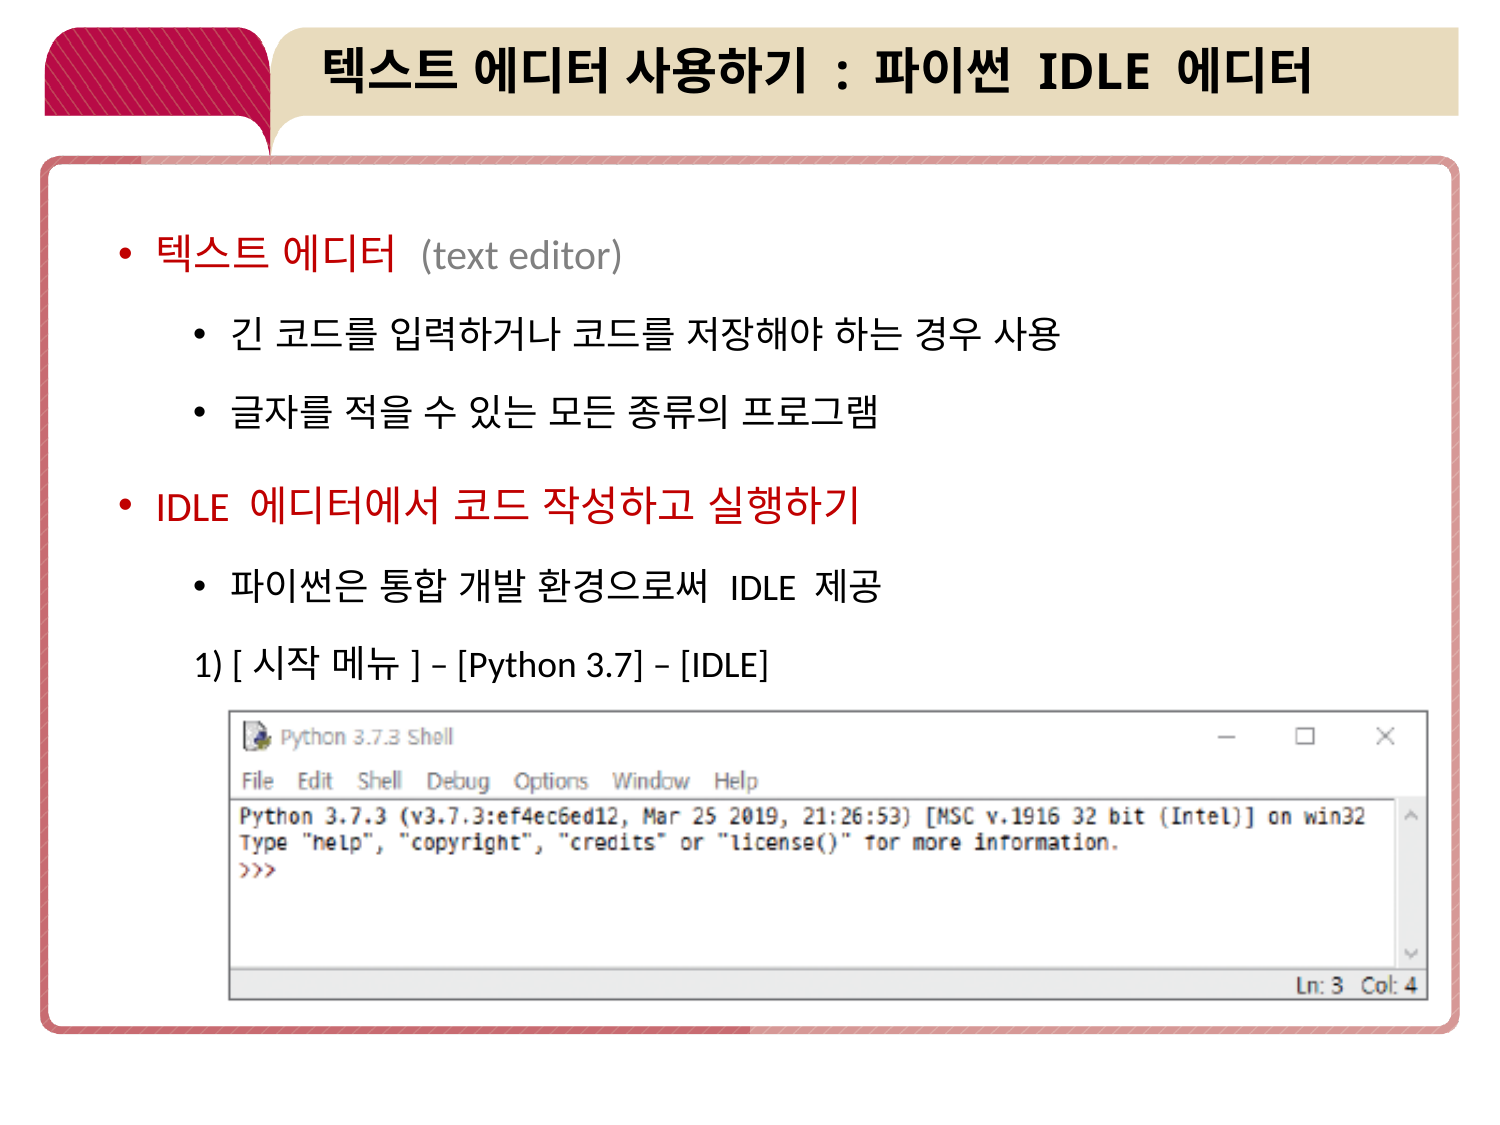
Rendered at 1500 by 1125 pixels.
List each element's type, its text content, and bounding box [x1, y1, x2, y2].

title 텍스트 에디터 사용하기 : 파이썬 IDLE 에디터 [306, 42, 1385, 105]
list 텍스트 에디터 (text editor) 긴 코드를 입력하거나 코드를 저장해야 하는 경우 사용 글자를 적을 수 있는 모든 종류의 프로그램 IDLE 에디터에서 코드 작성하고 실행하기 파이썬은 통합 개발 환경으로써 IDLE 제공 1) [시작 메뉴] – [Python 3.7] – [IDLE] [103, 195, 1397, 1014]
picture [0, 0, 1500, 1043]
